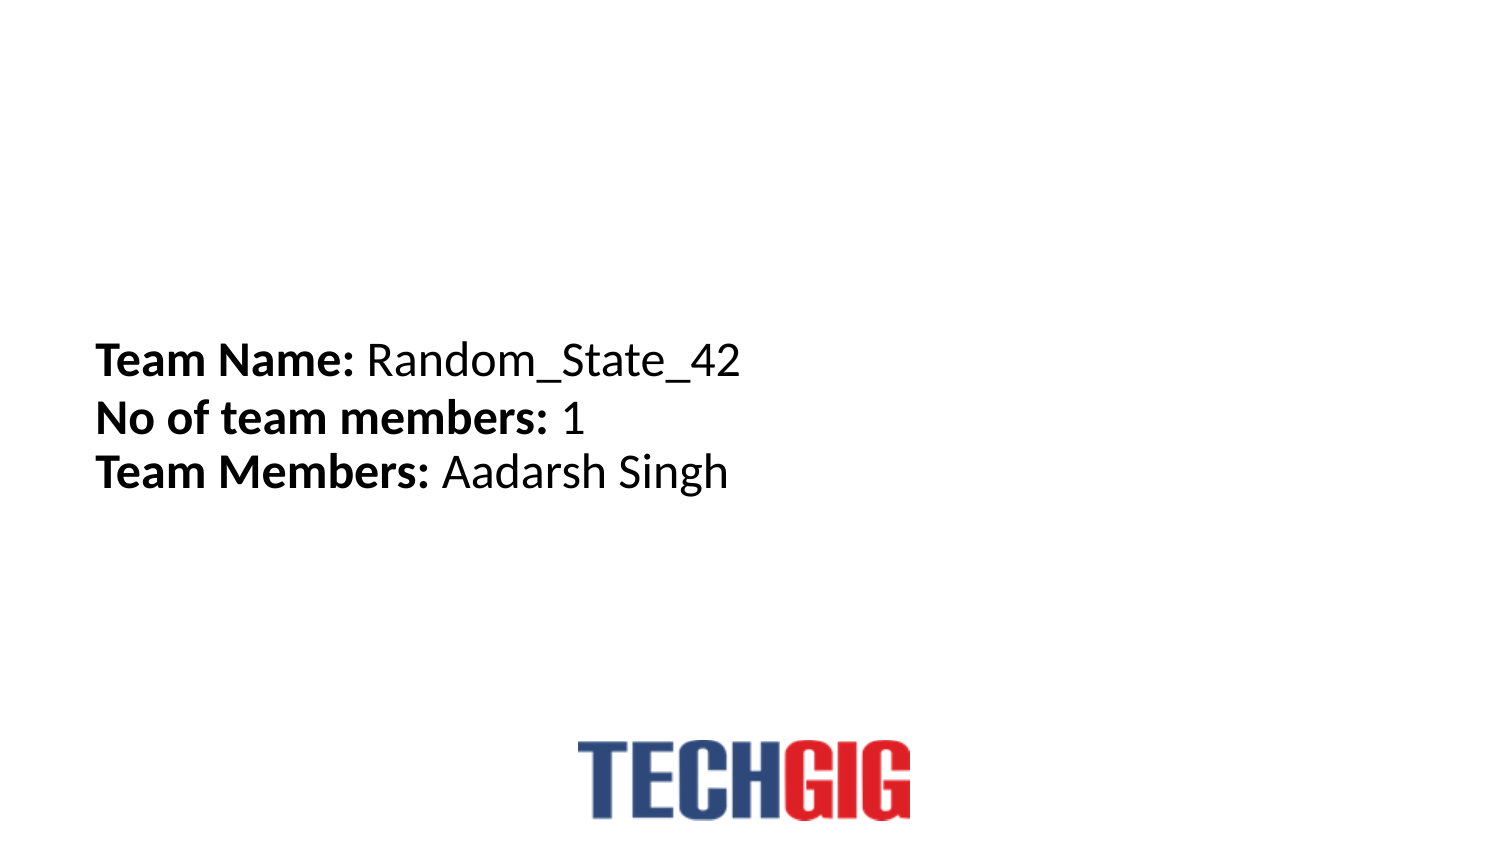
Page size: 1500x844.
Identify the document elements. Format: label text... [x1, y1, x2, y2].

picture [578, 740, 910, 821]
title Team Name: Random_State_42 No of team members: 1 Team Members: Aadarsh Singh [80, 73, 1125, 745]
